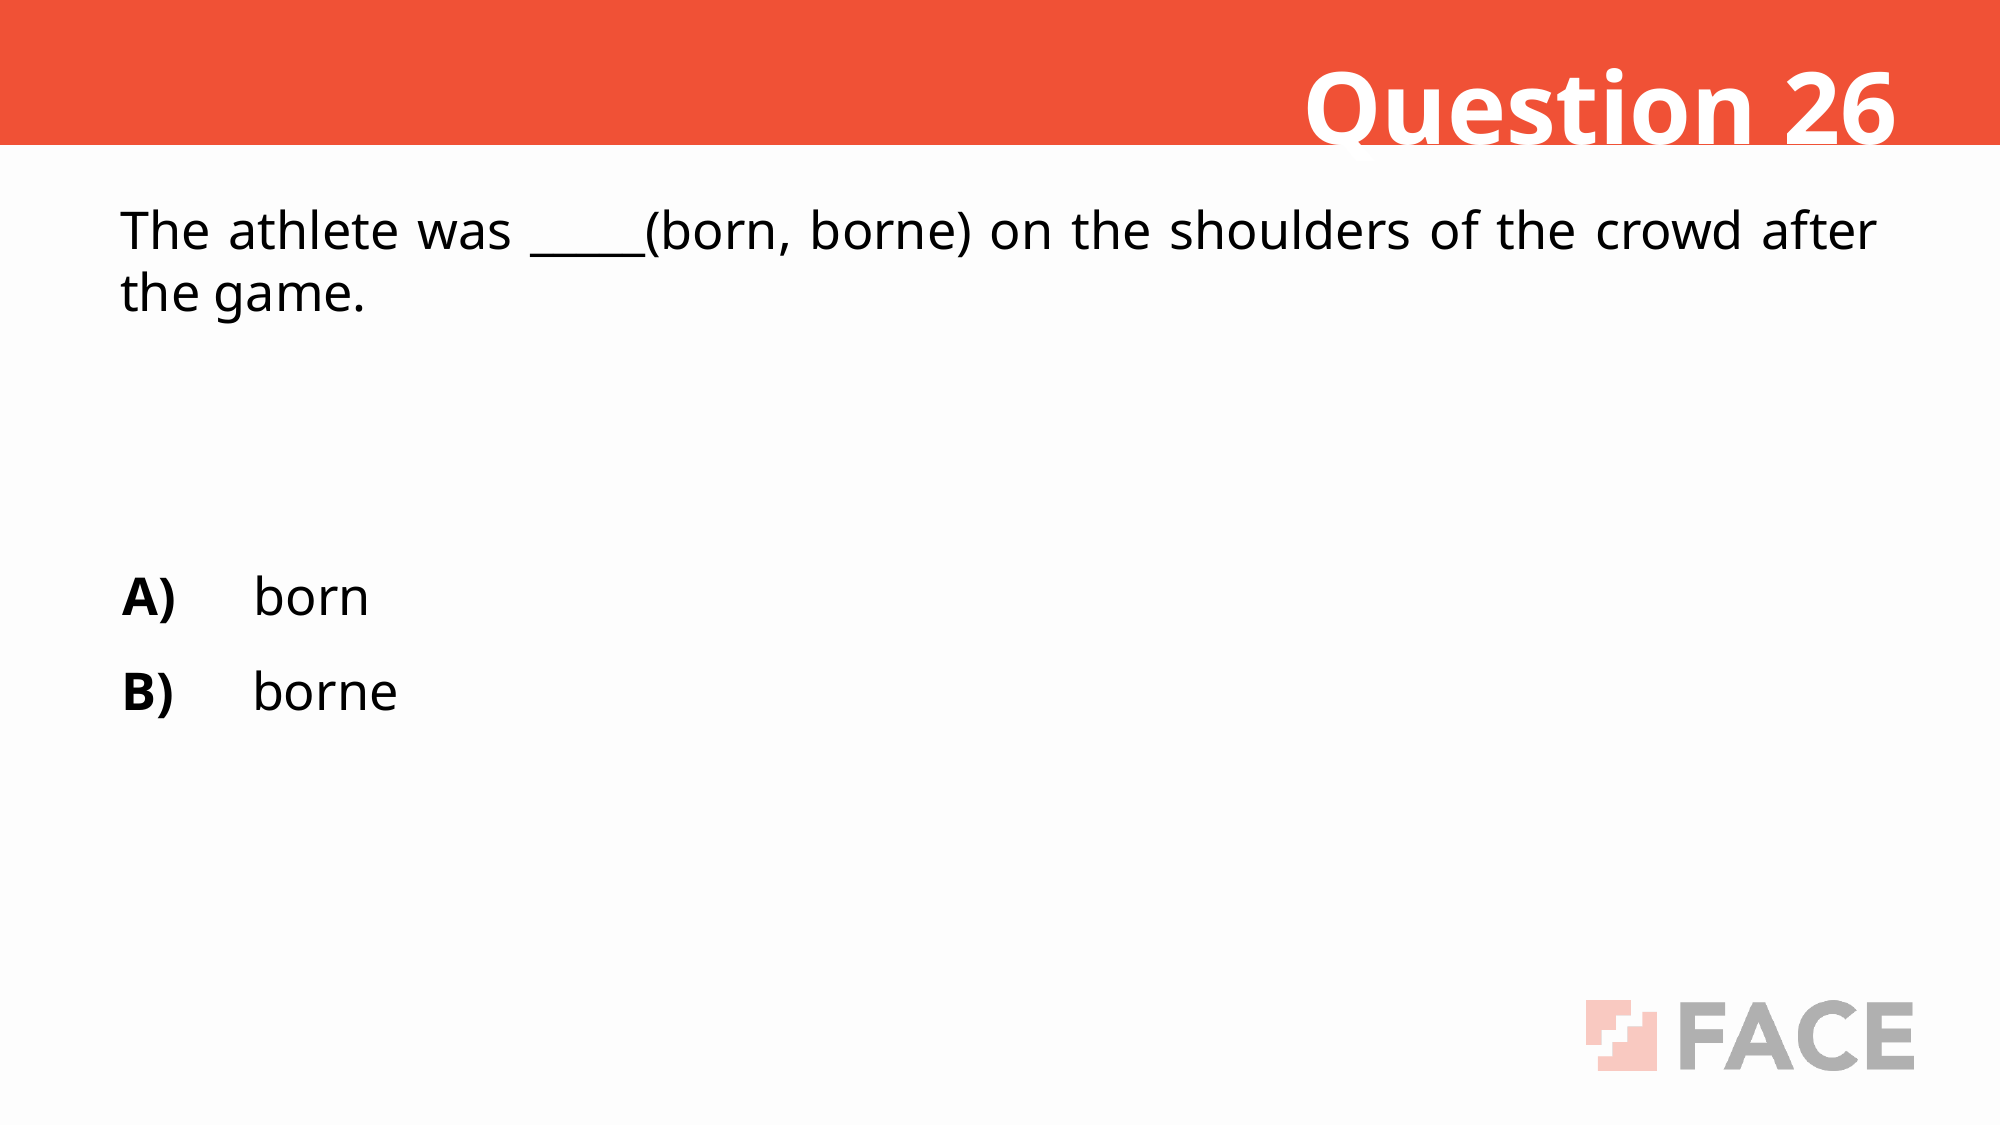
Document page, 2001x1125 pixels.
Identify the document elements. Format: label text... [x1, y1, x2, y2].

text_box borne [237, 619, 1894, 728]
text_box born [238, 525, 1896, 634]
picture [1586, 1000, 1914, 1072]
text_box B) [106, 619, 221, 728]
text_box [0, 0, 2000, 147]
text_box A) [107, 525, 223, 634]
text_box Question 26 [638, 37, 1914, 173]
text_box The athlete was _____(born, borne) on the shoulders of the crowd after the game. [105, 189, 1895, 330]
